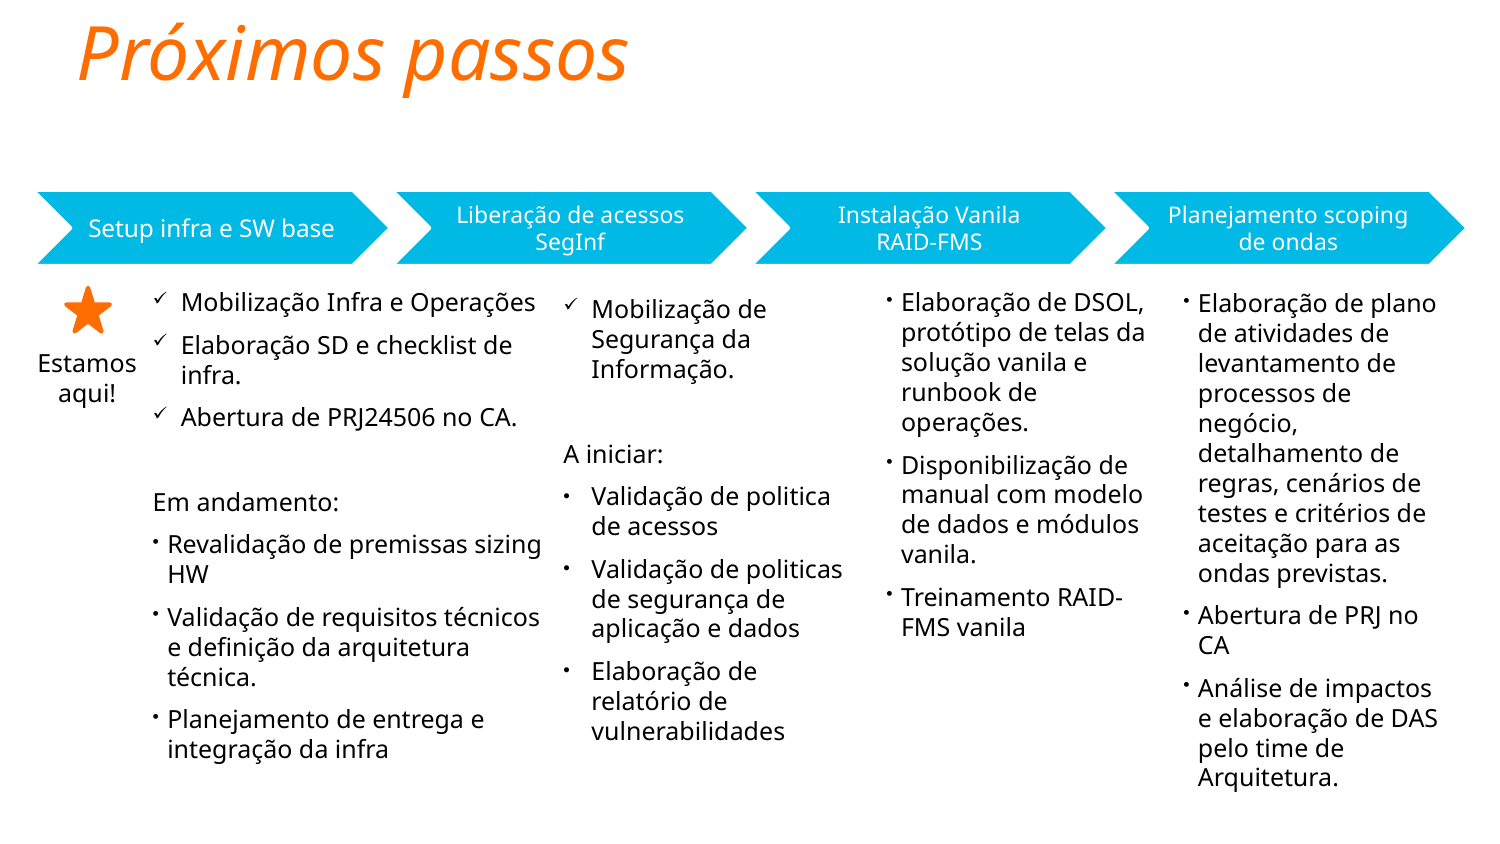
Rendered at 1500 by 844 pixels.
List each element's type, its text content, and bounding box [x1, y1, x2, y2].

text_box Elaboração de plano de atividades de levantamento de processos de negócio, detalhamento de regras, cenários de testes e critérios de aceitação para as ondas previstas. Abertura de PRJ no CA Análise de impactos e elaboração de DAS pelo time de Arquitetura. [1183, 287, 1444, 721]
text_box [64, 285, 112, 334]
text_box Mobilização Infra e Operações Elaboração SD e checklist de infra. Abertura de PRJ24506 no CA. Em andamento: Revalidação de premissas sizing HW Validação de requisitos técnicos e definição da arquitetura técnica. Planejamento de entrega e integração da infra [152, 286, 547, 844]
text_box Elaboração de DSOL, protótipo de telas da solução vanila e runbook de operações. Disponibilização de manual com modelo de dados e módulos vanila. Treinamento RAID-FMS vanila [886, 286, 1147, 721]
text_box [31, 189, 1469, 267]
title Próximos passos [76, 45, 1424, 162]
text_box Mobilização de Segurança da Informação. A iniciar: Validação de politica de acessos Validação de politicas de segurança de aplicação e dados Elaboração de relatório de vulnerabilidades [563, 293, 844, 727]
text_box Estamos aqui! [22, 341, 153, 414]
